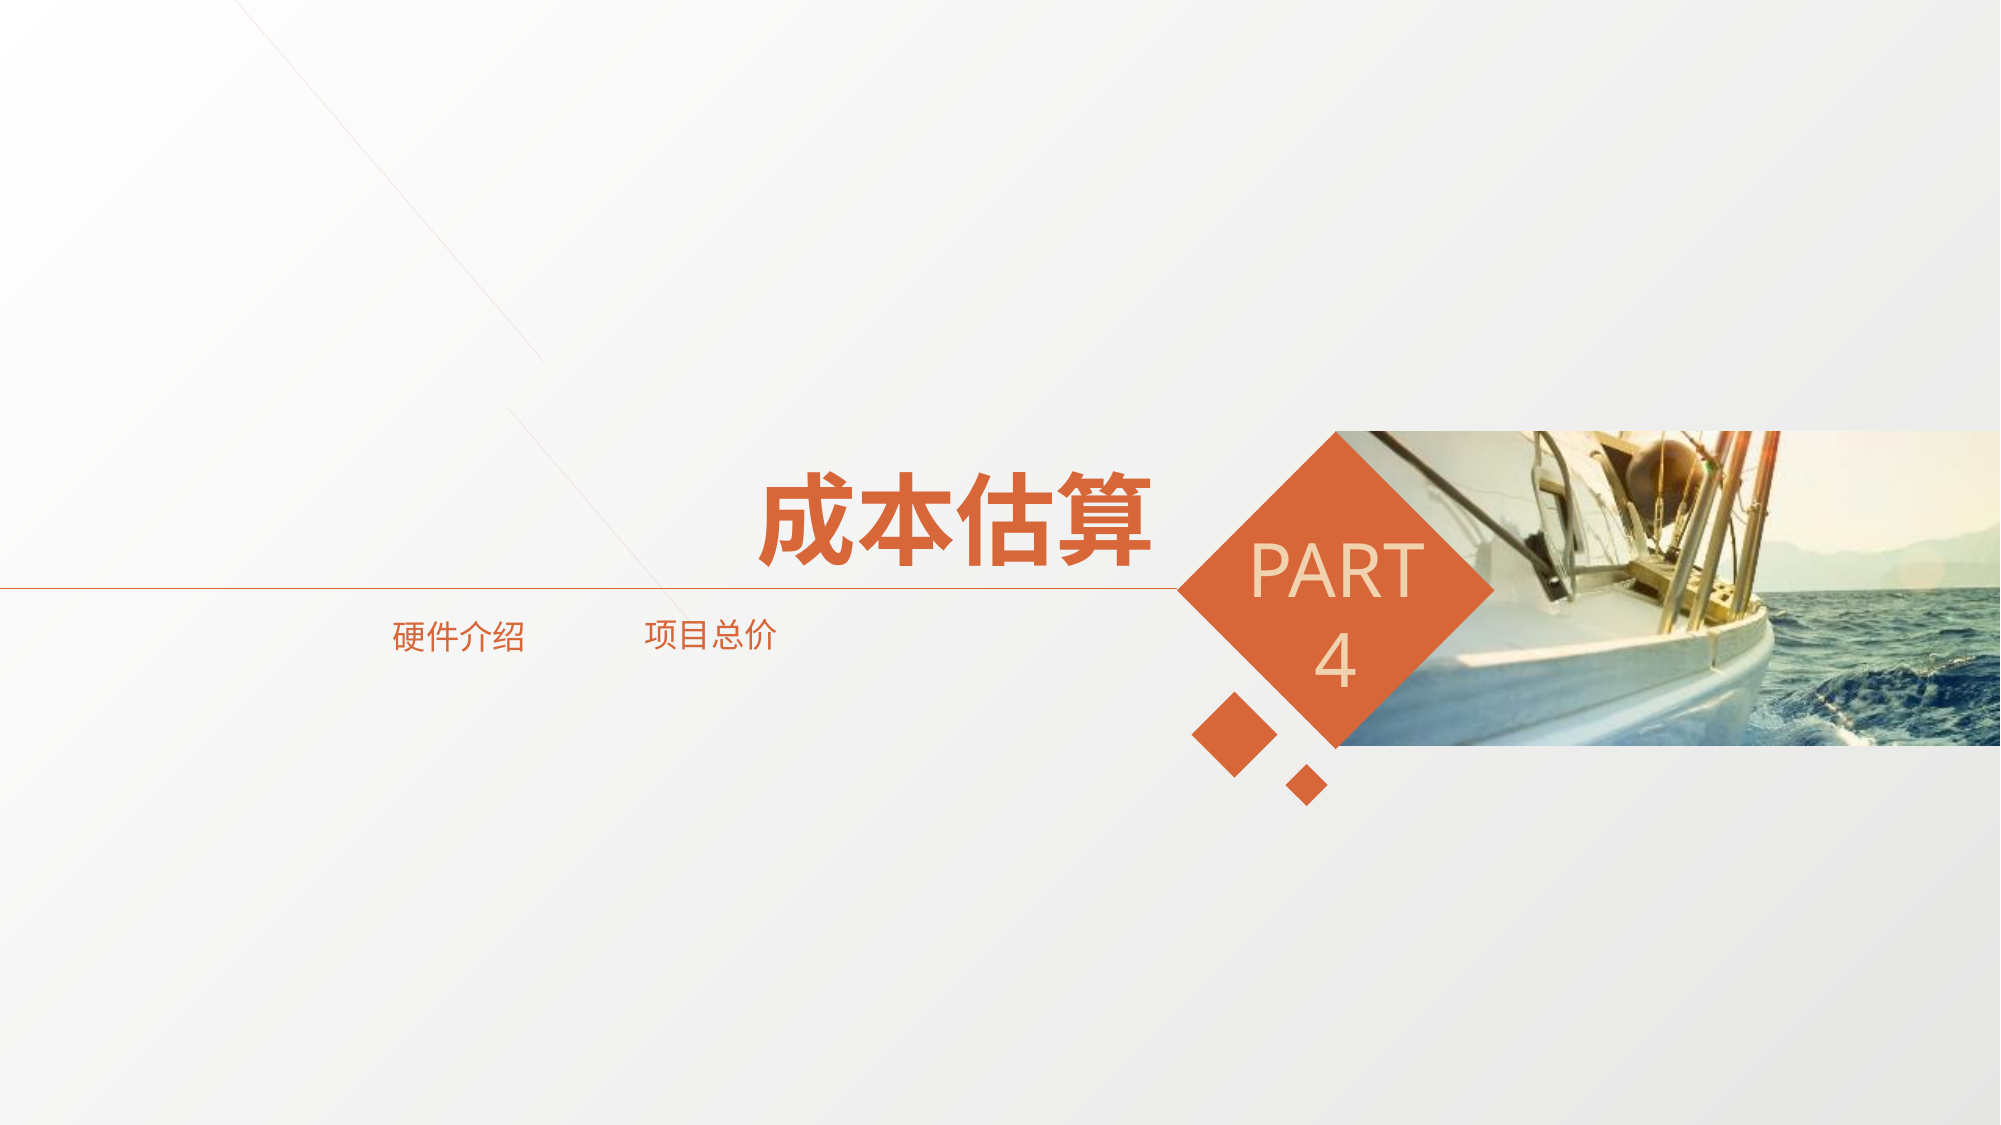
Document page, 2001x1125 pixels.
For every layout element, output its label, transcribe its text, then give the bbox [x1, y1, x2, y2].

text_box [508, 408, 691, 623]
text_box PART 4 [1175, 515, 1335, 711]
text_box [1189, 690, 1279, 780]
text_box [1284, 762, 1330, 808]
text_box 项目总价 [601, 606, 822, 661]
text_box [52, 0, 545, 363]
text_box 成本估算 [692, 450, 1220, 585]
text_box [1296, 711, 1341, 751]
text_box [1250, 430, 1337, 515]
picture [1335, 431, 2000, 746]
text_box 硬件介绍 [349, 608, 570, 664]
